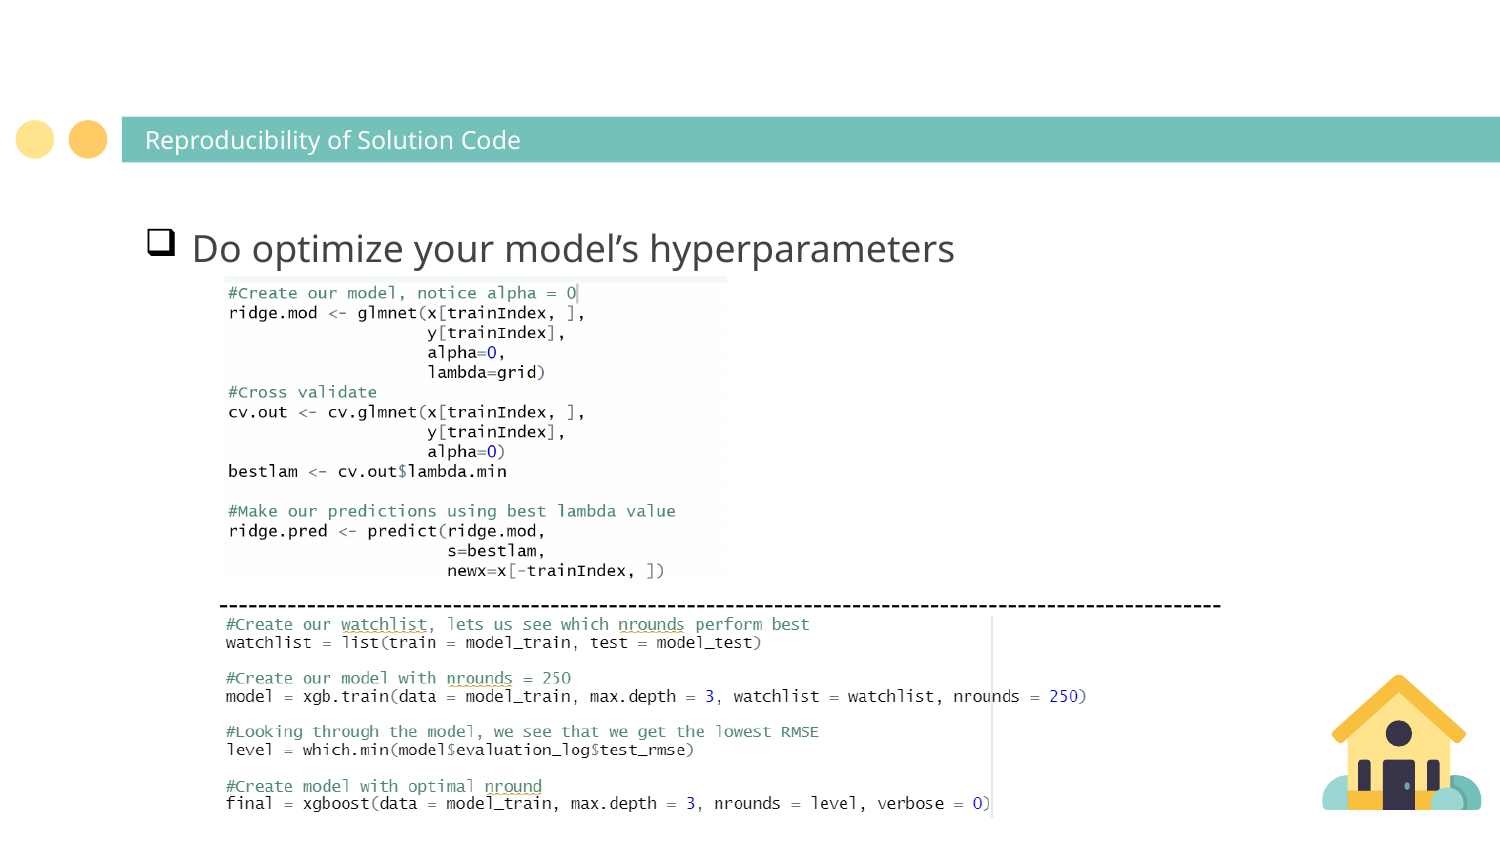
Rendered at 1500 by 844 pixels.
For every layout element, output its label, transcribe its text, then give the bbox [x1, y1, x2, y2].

title Reproducibility of Solution Code [129, 118, 952, 170]
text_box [1318, 674, 1482, 811]
text_box Do optimize your model’s hyperparameters ------------------------------------------------------------------------------------------------------- [129, 217, 1264, 628]
picture [223, 616, 1093, 818]
picture [224, 275, 728, 581]
